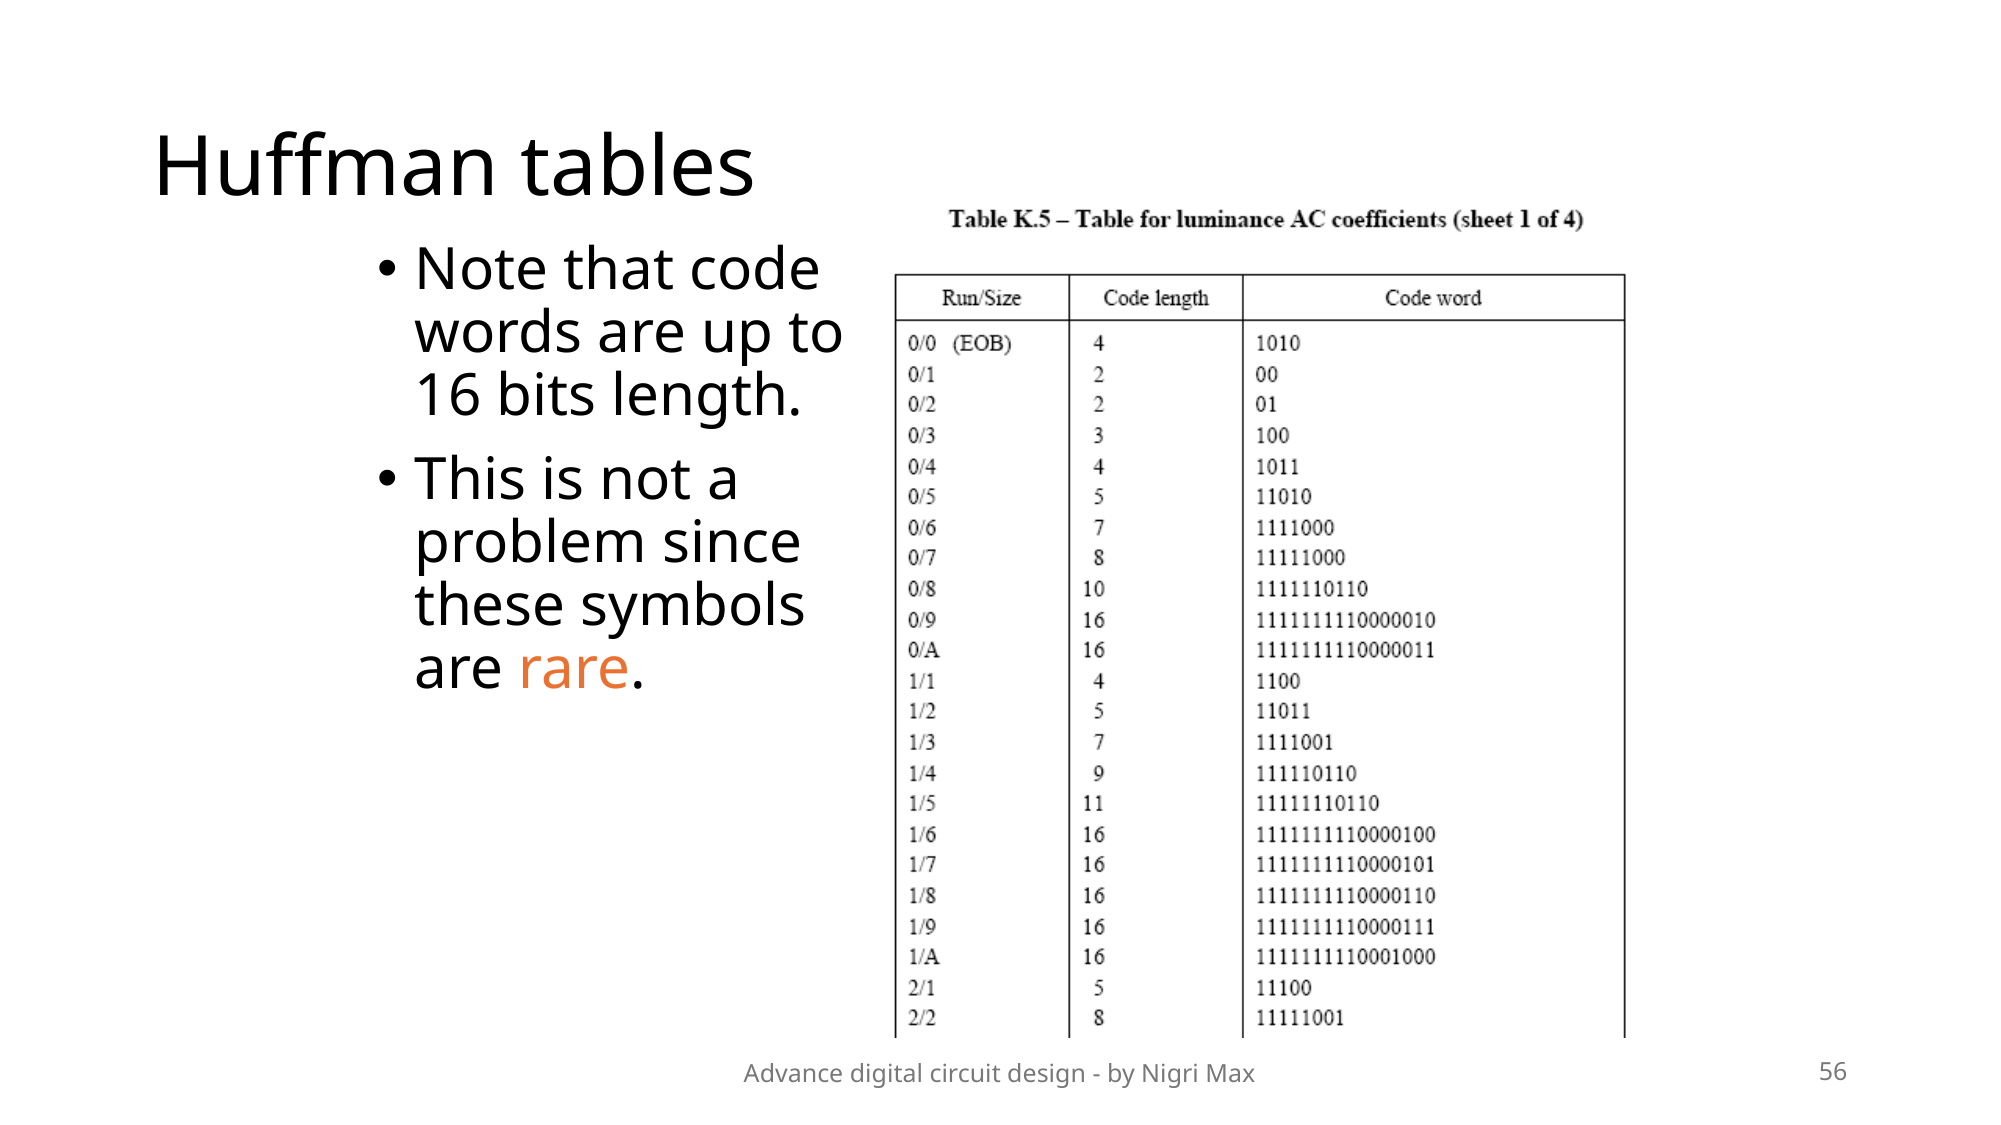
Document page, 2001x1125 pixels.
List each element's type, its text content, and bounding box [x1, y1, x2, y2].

footer Advance digital circuit design - by Nigri Max [662, 1042, 1338, 1103]
slide_number 56 [1412, 1042, 1863, 1103]
list Note that code words are up to 16 bits length. This is not a problem since these symbols are rare. [362, 231, 881, 1000]
picture [881, 207, 1644, 1039]
title Huffman tables [137, 59, 1863, 278]
